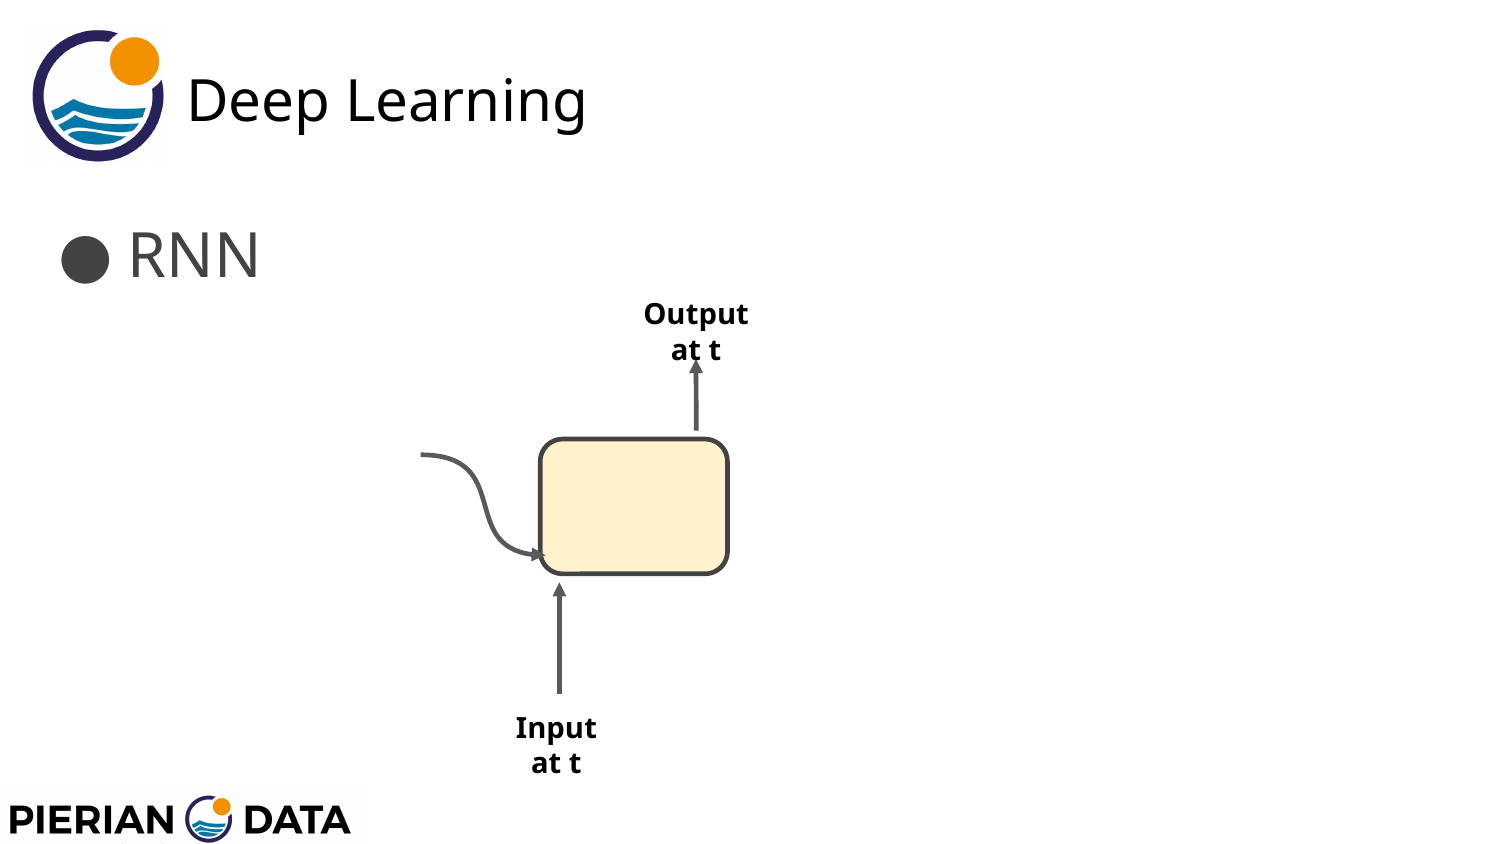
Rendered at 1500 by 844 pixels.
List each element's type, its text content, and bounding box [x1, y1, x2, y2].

list RNN [37, 189, 1500, 331]
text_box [420, 454, 546, 556]
picture [24, 24, 172, 167]
text_box Output at t [623, 280, 770, 337]
text_box Input at t [483, 694, 630, 750]
title Deep Learning [176, 48, 1449, 143]
picture [0, 787, 368, 844]
text_box [541, 439, 728, 574]
